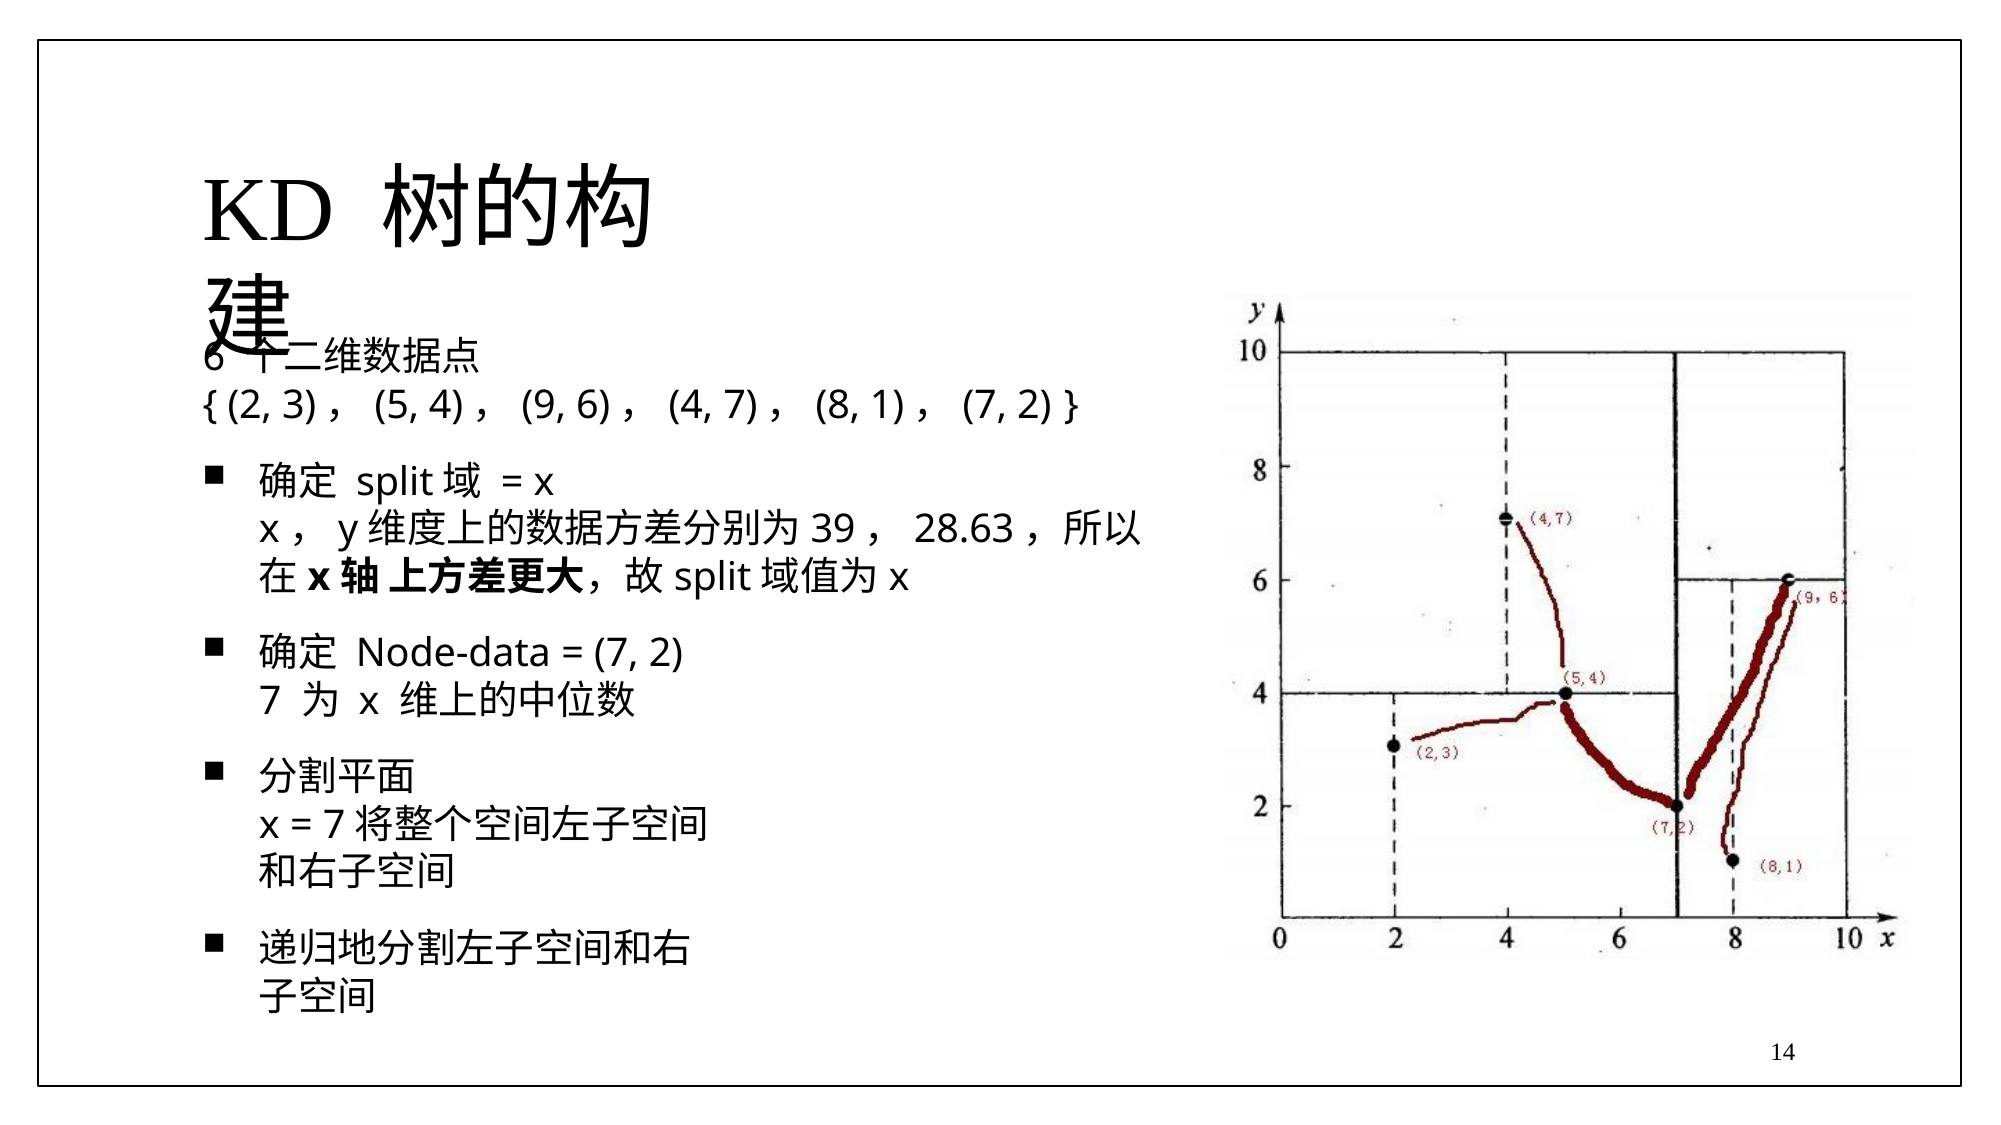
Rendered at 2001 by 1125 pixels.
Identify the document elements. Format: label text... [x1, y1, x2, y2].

text_box [1221, 294, 1915, 969]
slide_number 14 [1766, 1036, 1800, 1125]
text_box 6 个二维数据点 { (2, 3)，(5, 4)，(9, 6)，(4, 7)，(8, 1)，(7, 2) } 确定 split域 = x x，y维度上的数据方差分别为39，28.63，所以在x轴 上方差更大，故split域值为x 确定 Node-data = (7, 2) 7 为 x 维上的中位数 分割平面 x = 7将整个空间左子空间和右子空间 递归地分割左子空间和右子空间 [200, 329, 1195, 1018]
title KD 树的构建 [200, 146, 727, 329]
